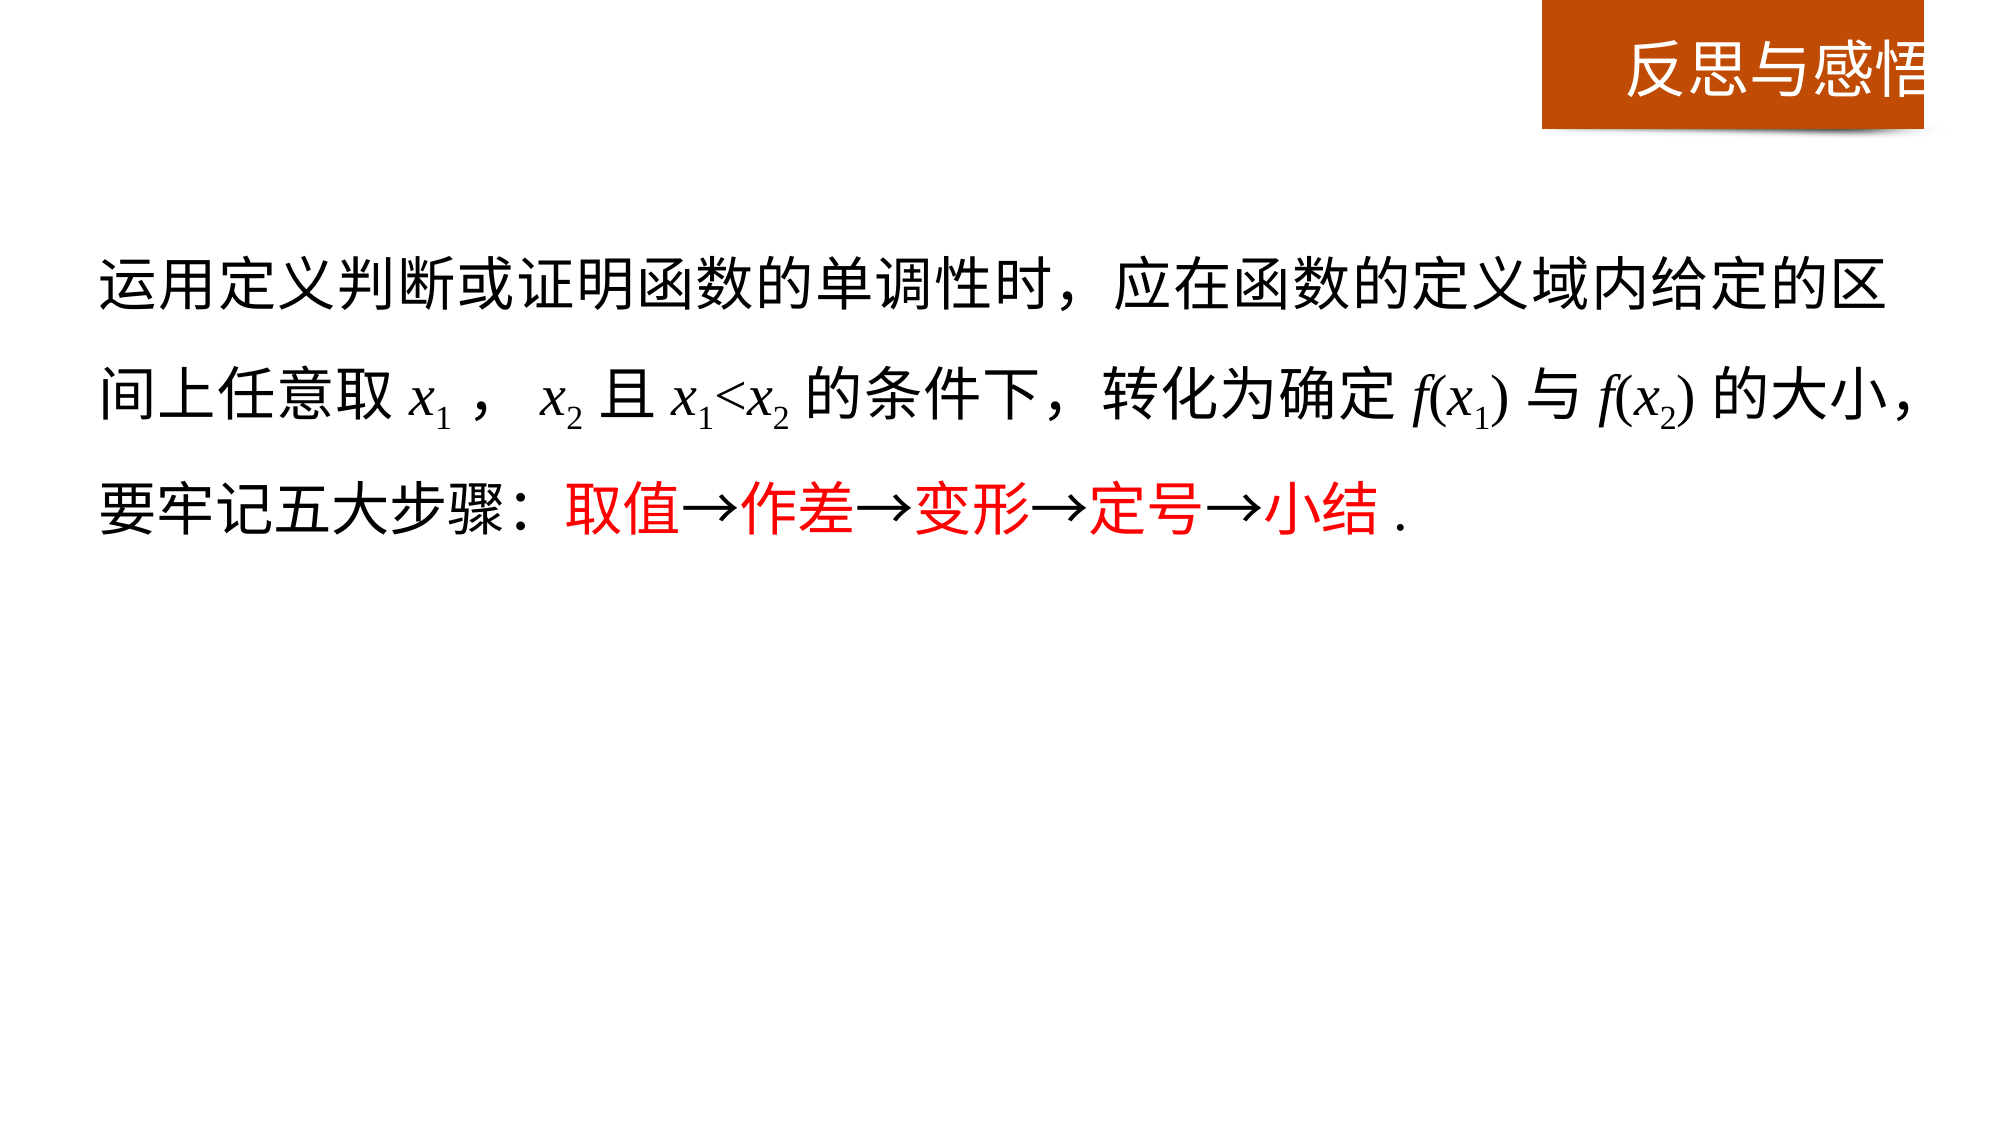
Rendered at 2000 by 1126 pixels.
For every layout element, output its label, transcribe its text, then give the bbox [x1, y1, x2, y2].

text_box 运用定义判断或证明函数的单调性时，应在函数的定义域内给定的区间上任意取x1，x2且x1<x2的条件下，转化为确定f(x1)与f(x2)的大小，要牢记五大步骤：取值→作差→变形→定号→小结. [78, 202, 1910, 552]
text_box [1542, 0, 2000, 141]
